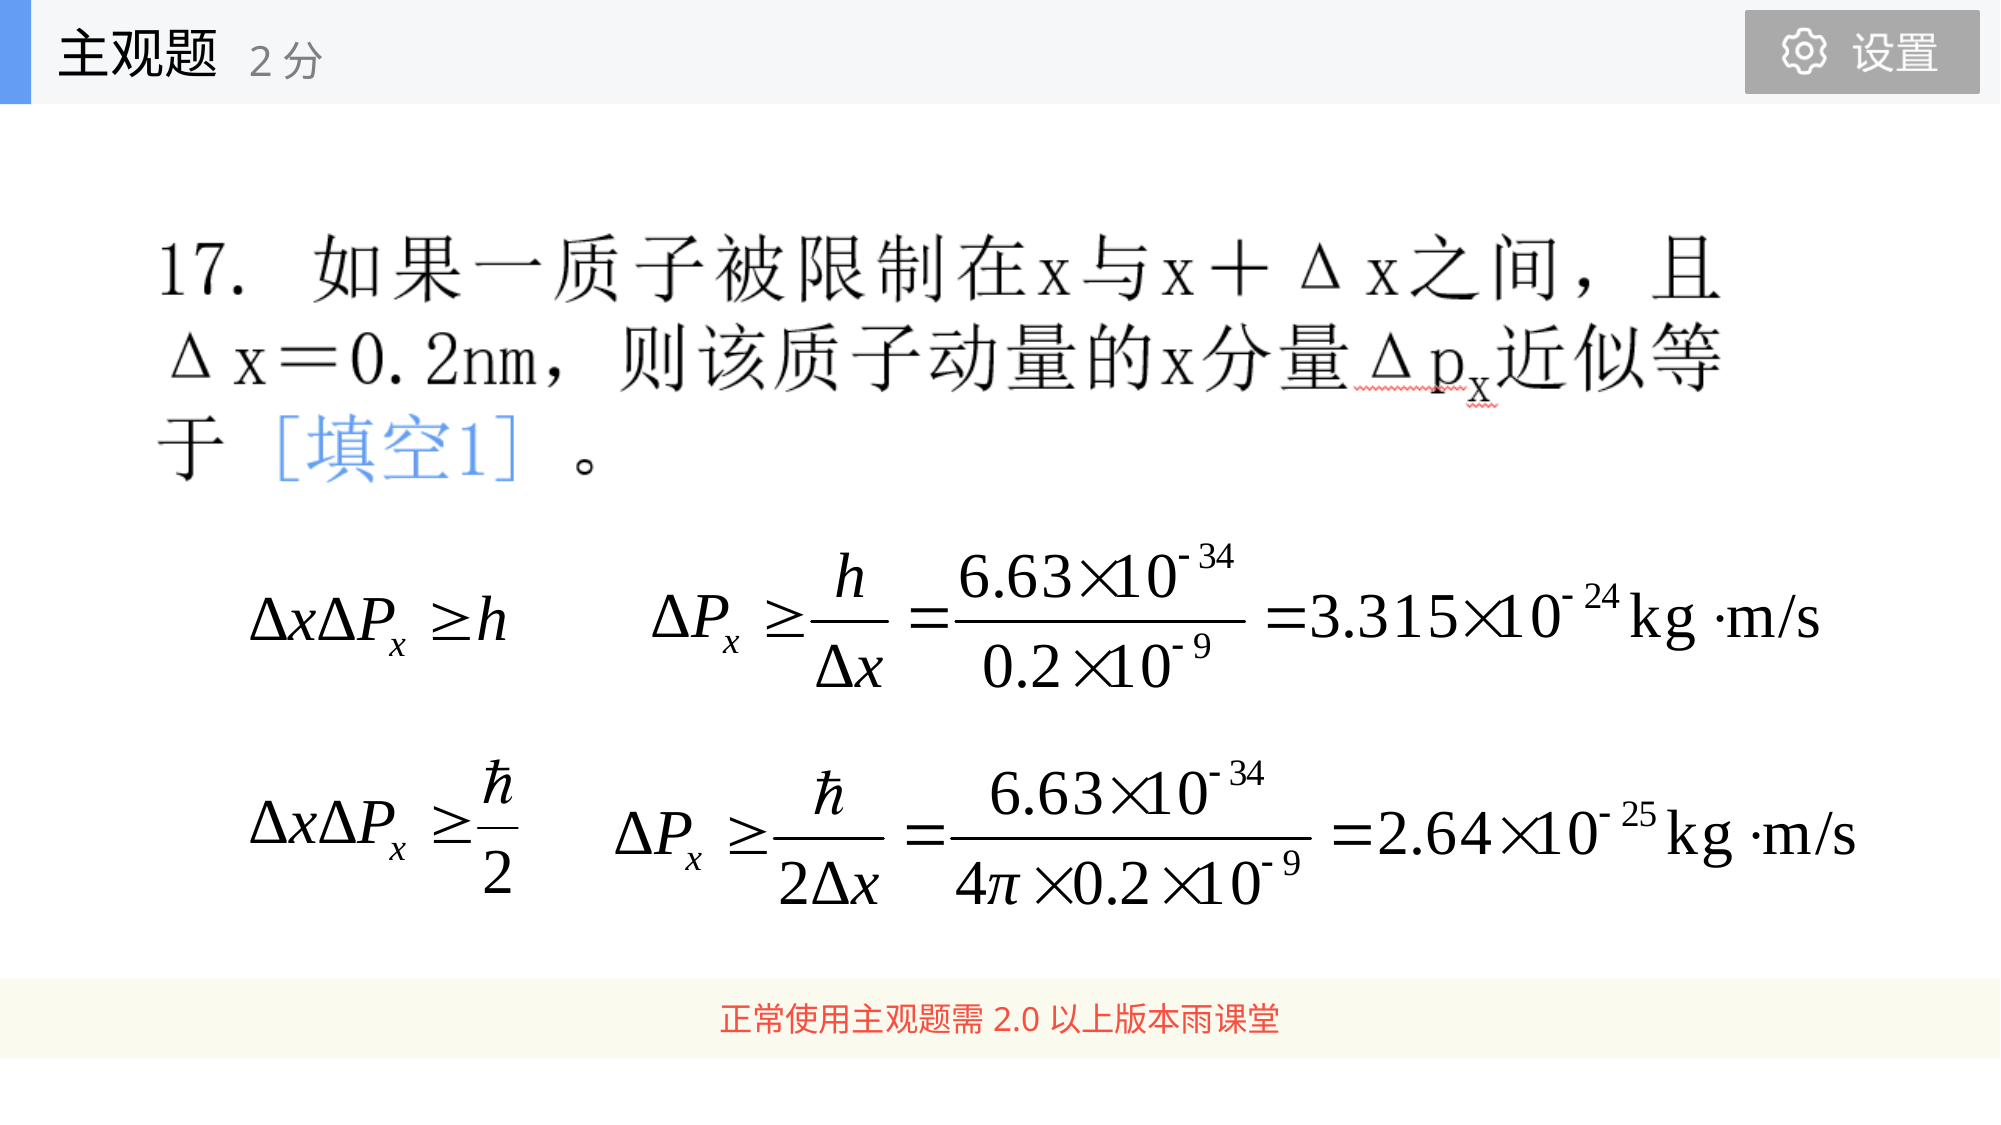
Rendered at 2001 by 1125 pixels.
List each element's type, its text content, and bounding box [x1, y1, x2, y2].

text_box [604, 742, 1865, 919]
text_box 请您编辑题干 [200, 105, 1800, 456]
text_box 正常使用主观题需2.0以上版本雨课堂 [0, 977, 2000, 1059]
picture [1745, 10, 1980, 94]
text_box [239, 742, 533, 908]
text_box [0, 0, 2000, 105]
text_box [239, 576, 522, 673]
picture [92, 154, 1777, 577]
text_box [641, 525, 1828, 702]
